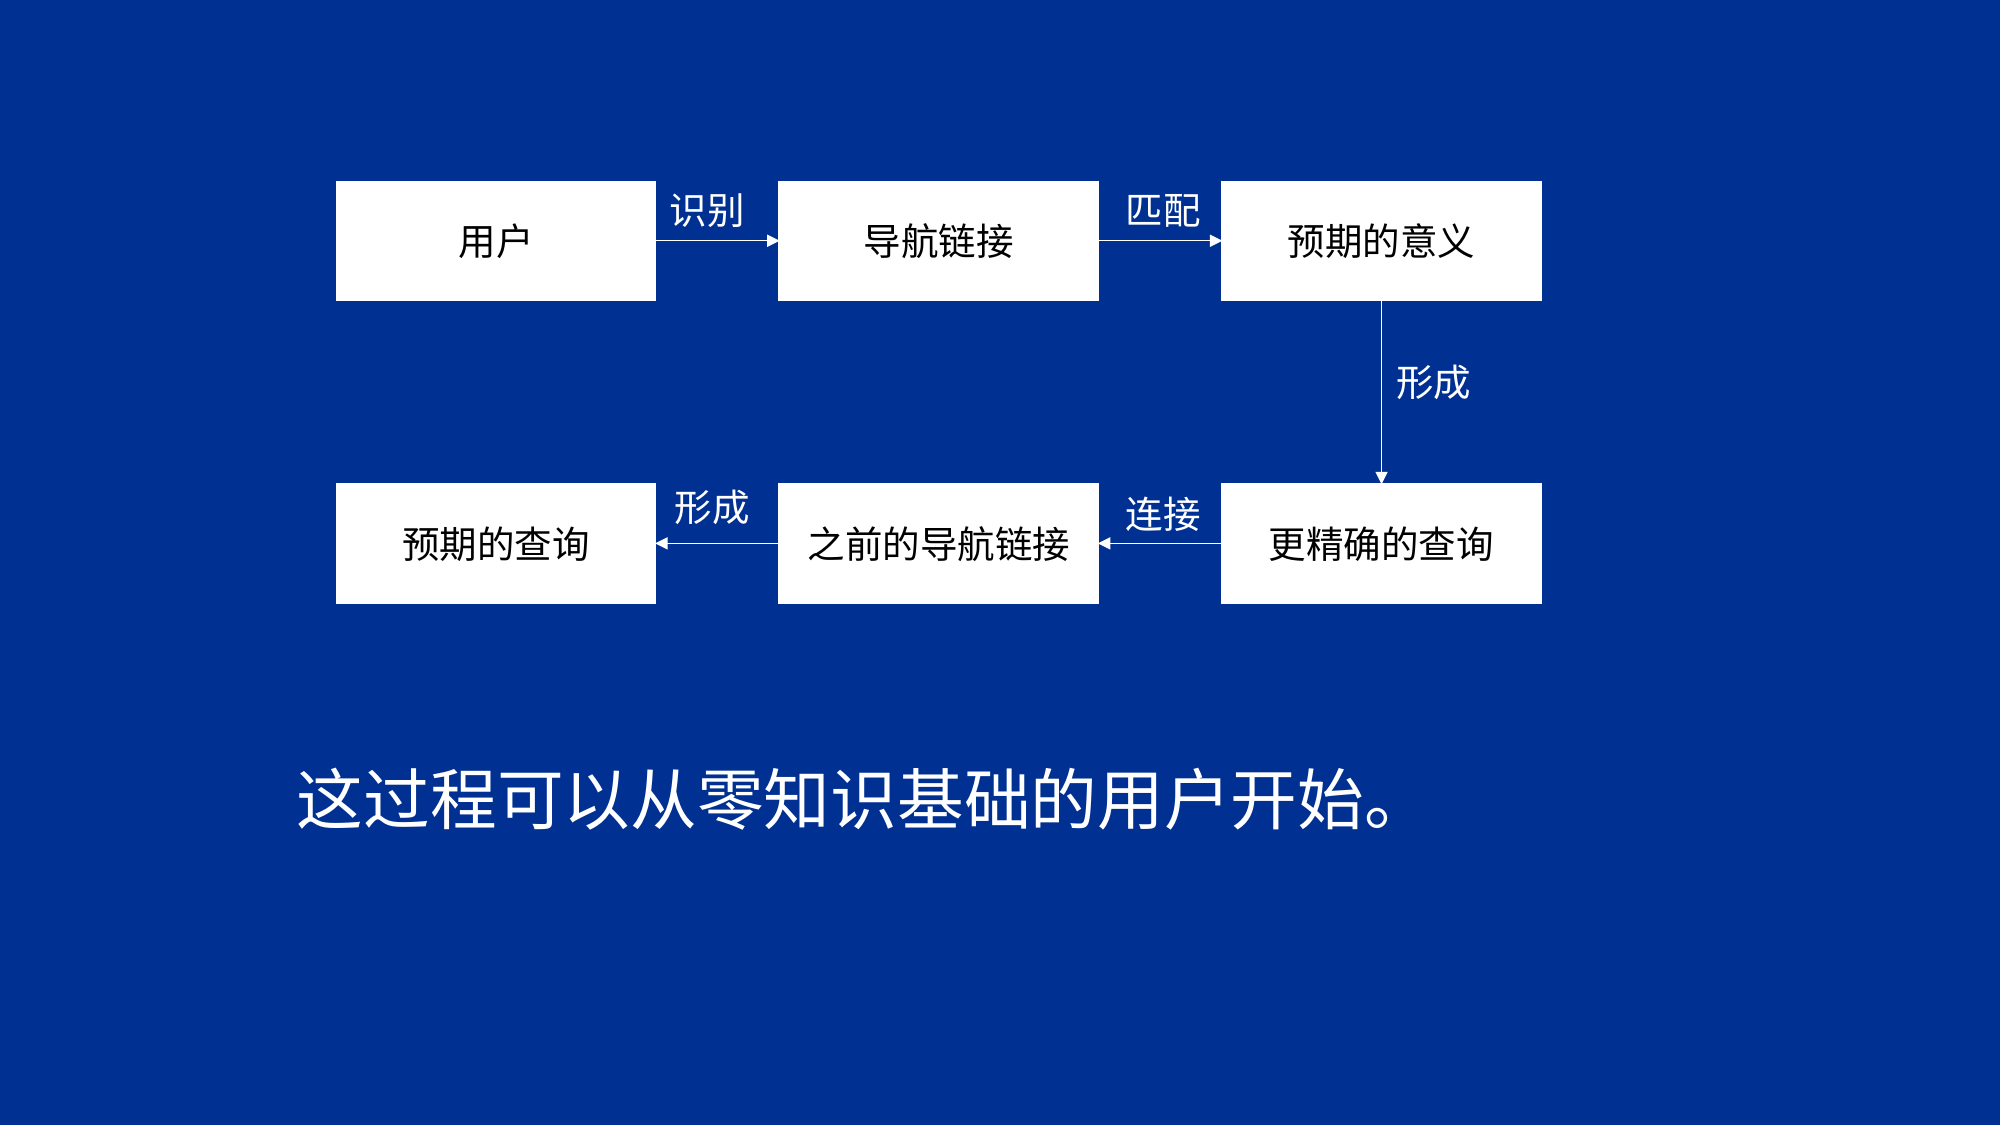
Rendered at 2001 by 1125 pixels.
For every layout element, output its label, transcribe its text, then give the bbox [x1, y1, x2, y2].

text_box 用户 [336, 181, 656, 301]
text_box 匹配 [1111, 179, 1311, 240]
text_box 预期的意义 [1221, 181, 1542, 301]
text_box 形成 [1382, 351, 1581, 412]
text_box 导航链接 [778, 181, 1099, 301]
text_box 更精确的查询 [1221, 483, 1542, 604]
text_box 连接 [1111, 483, 1311, 544]
text_box 形成 [660, 476, 860, 537]
text_box 识别 [655, 179, 855, 240]
text_box 这过程可以从零知识基础的用户开始。 [282, 750, 1659, 845]
text_box 预期的查询 [336, 483, 656, 604]
text_box 之前的导航链接 [778, 483, 1099, 604]
